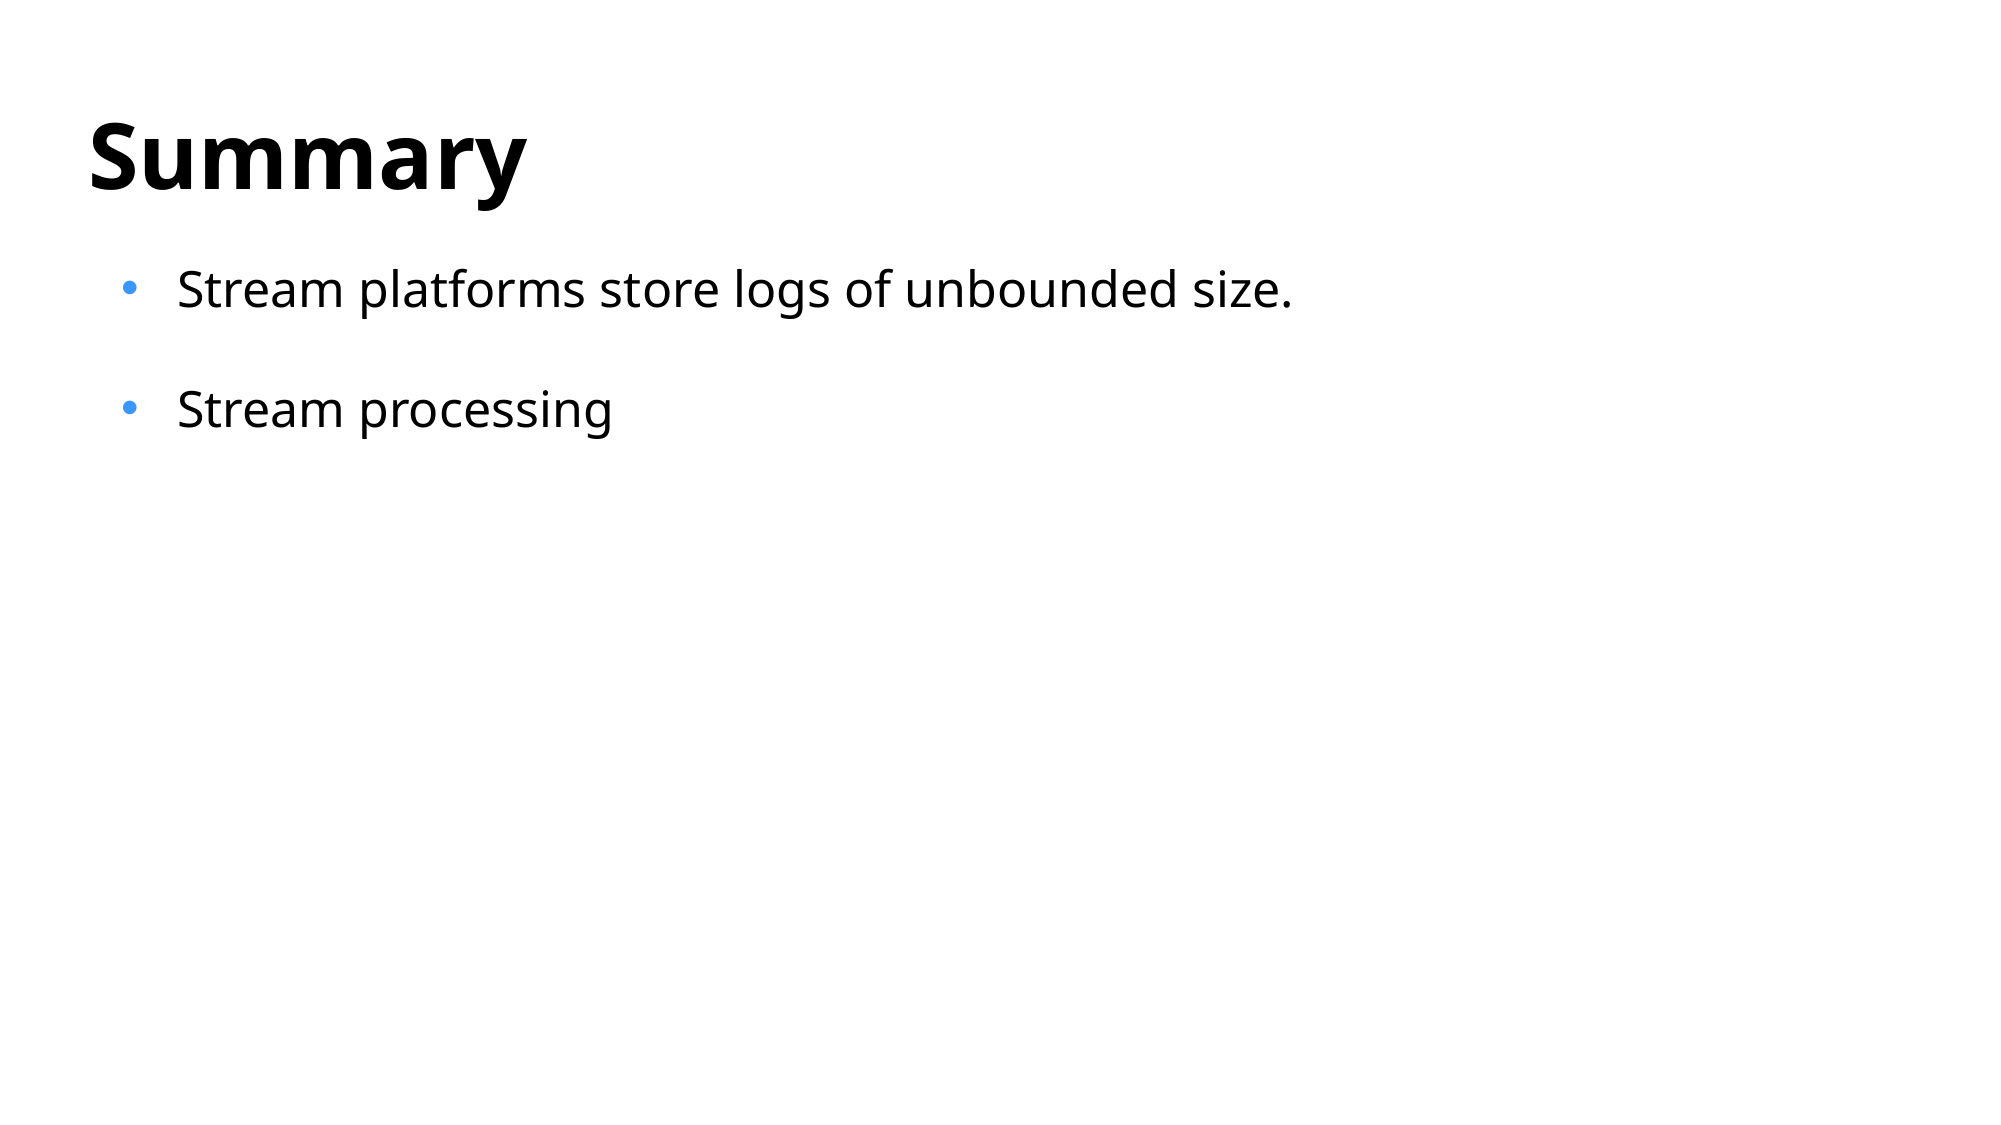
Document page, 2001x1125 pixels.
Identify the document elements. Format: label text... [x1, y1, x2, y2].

text_box Stream platforms store logs of unbounded size. Stream processing [106, 249, 1932, 445]
title Summary [68, 77, 1932, 203]
